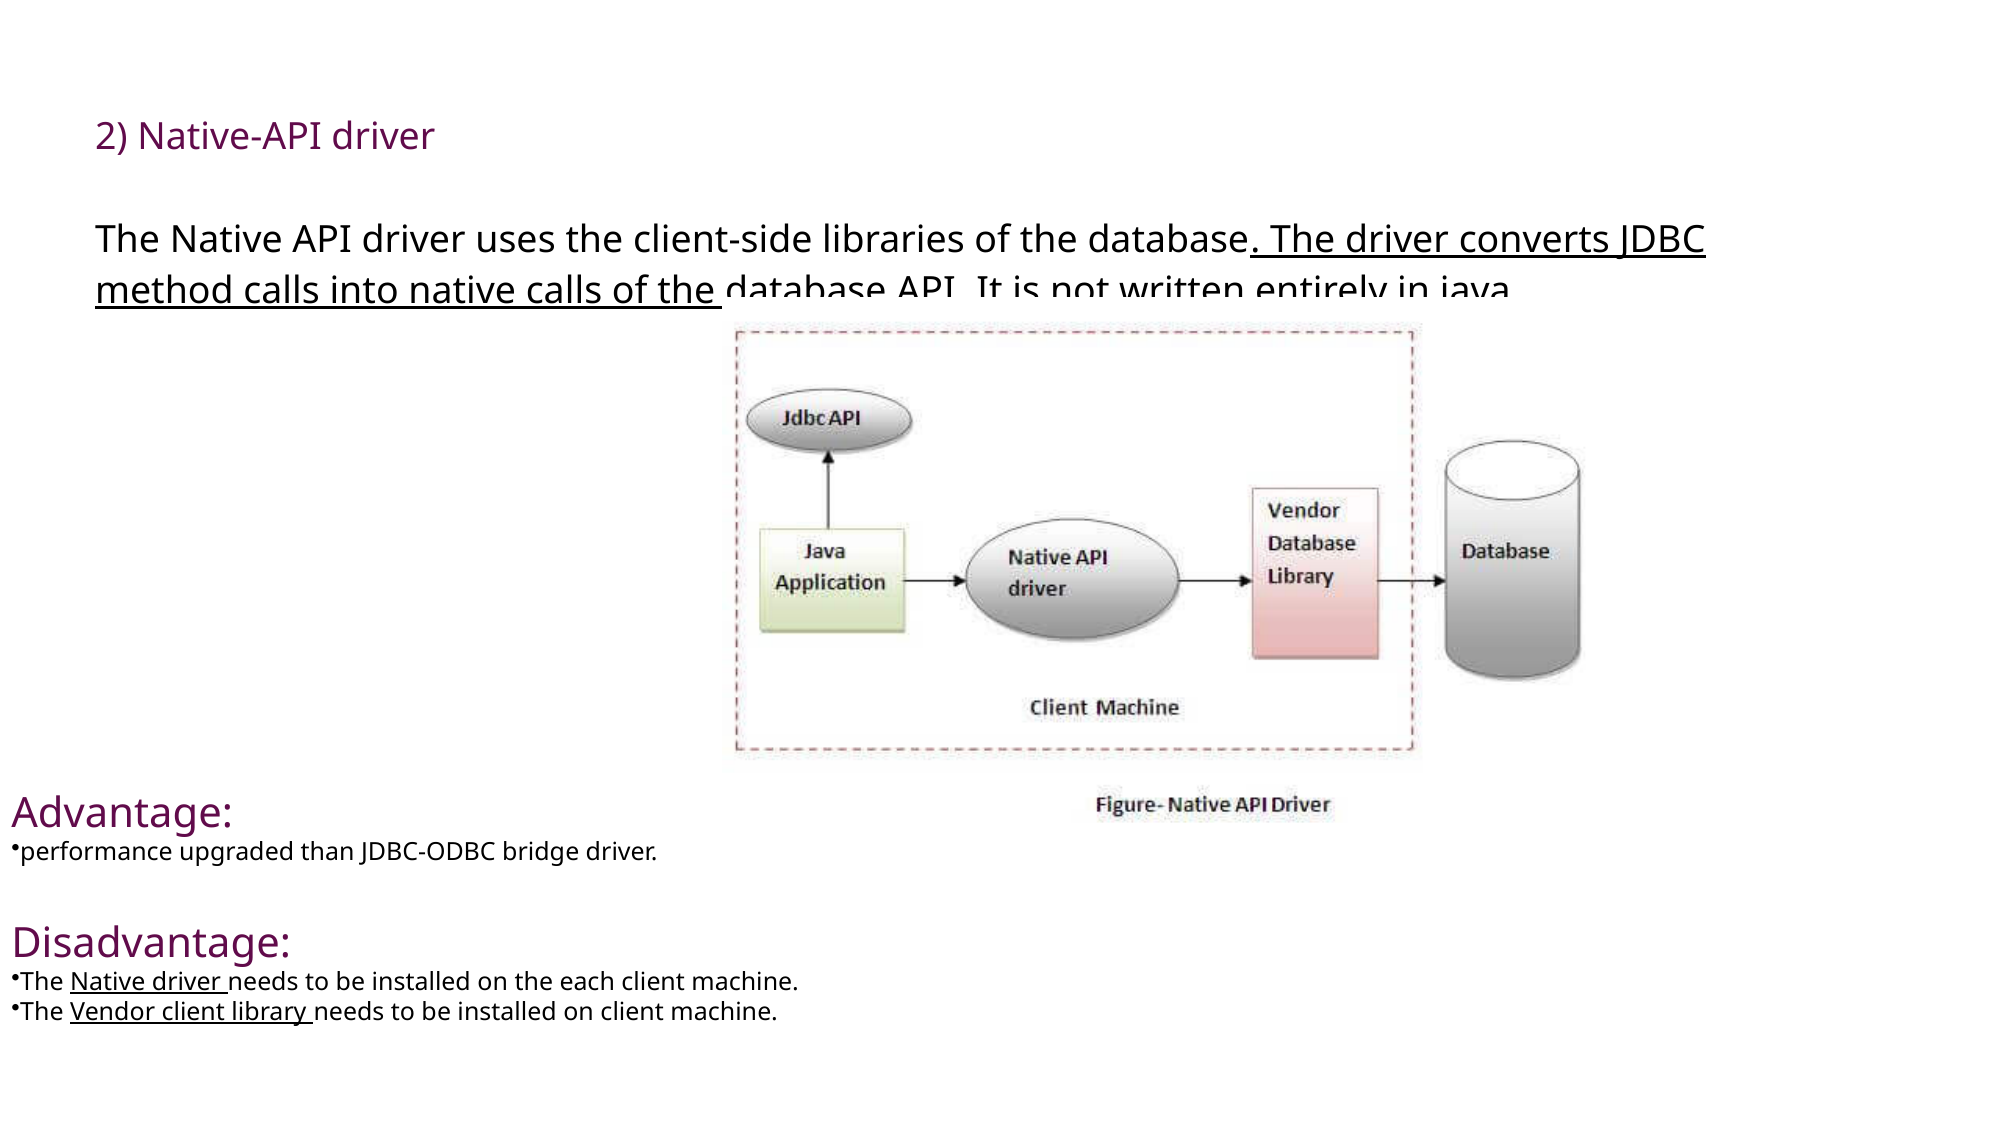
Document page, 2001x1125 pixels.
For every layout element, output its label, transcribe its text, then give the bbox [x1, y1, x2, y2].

table_header 2) Native-API driver The Native API driver uses the client-side libraries of the database. The driver converts JDBC method calls into native calls of the database API. It is not written entirely in java. [80, 102, 1865, 322]
picture [722, 297, 1626, 898]
text_box Advantage: performance upgraded than JDBC-ODBC bridge driver. Disadvantage: The Native driver needs to be installed on the each client machine. The Vendor client library needs to be installed on client machine. [11, 732, 1404, 1123]
